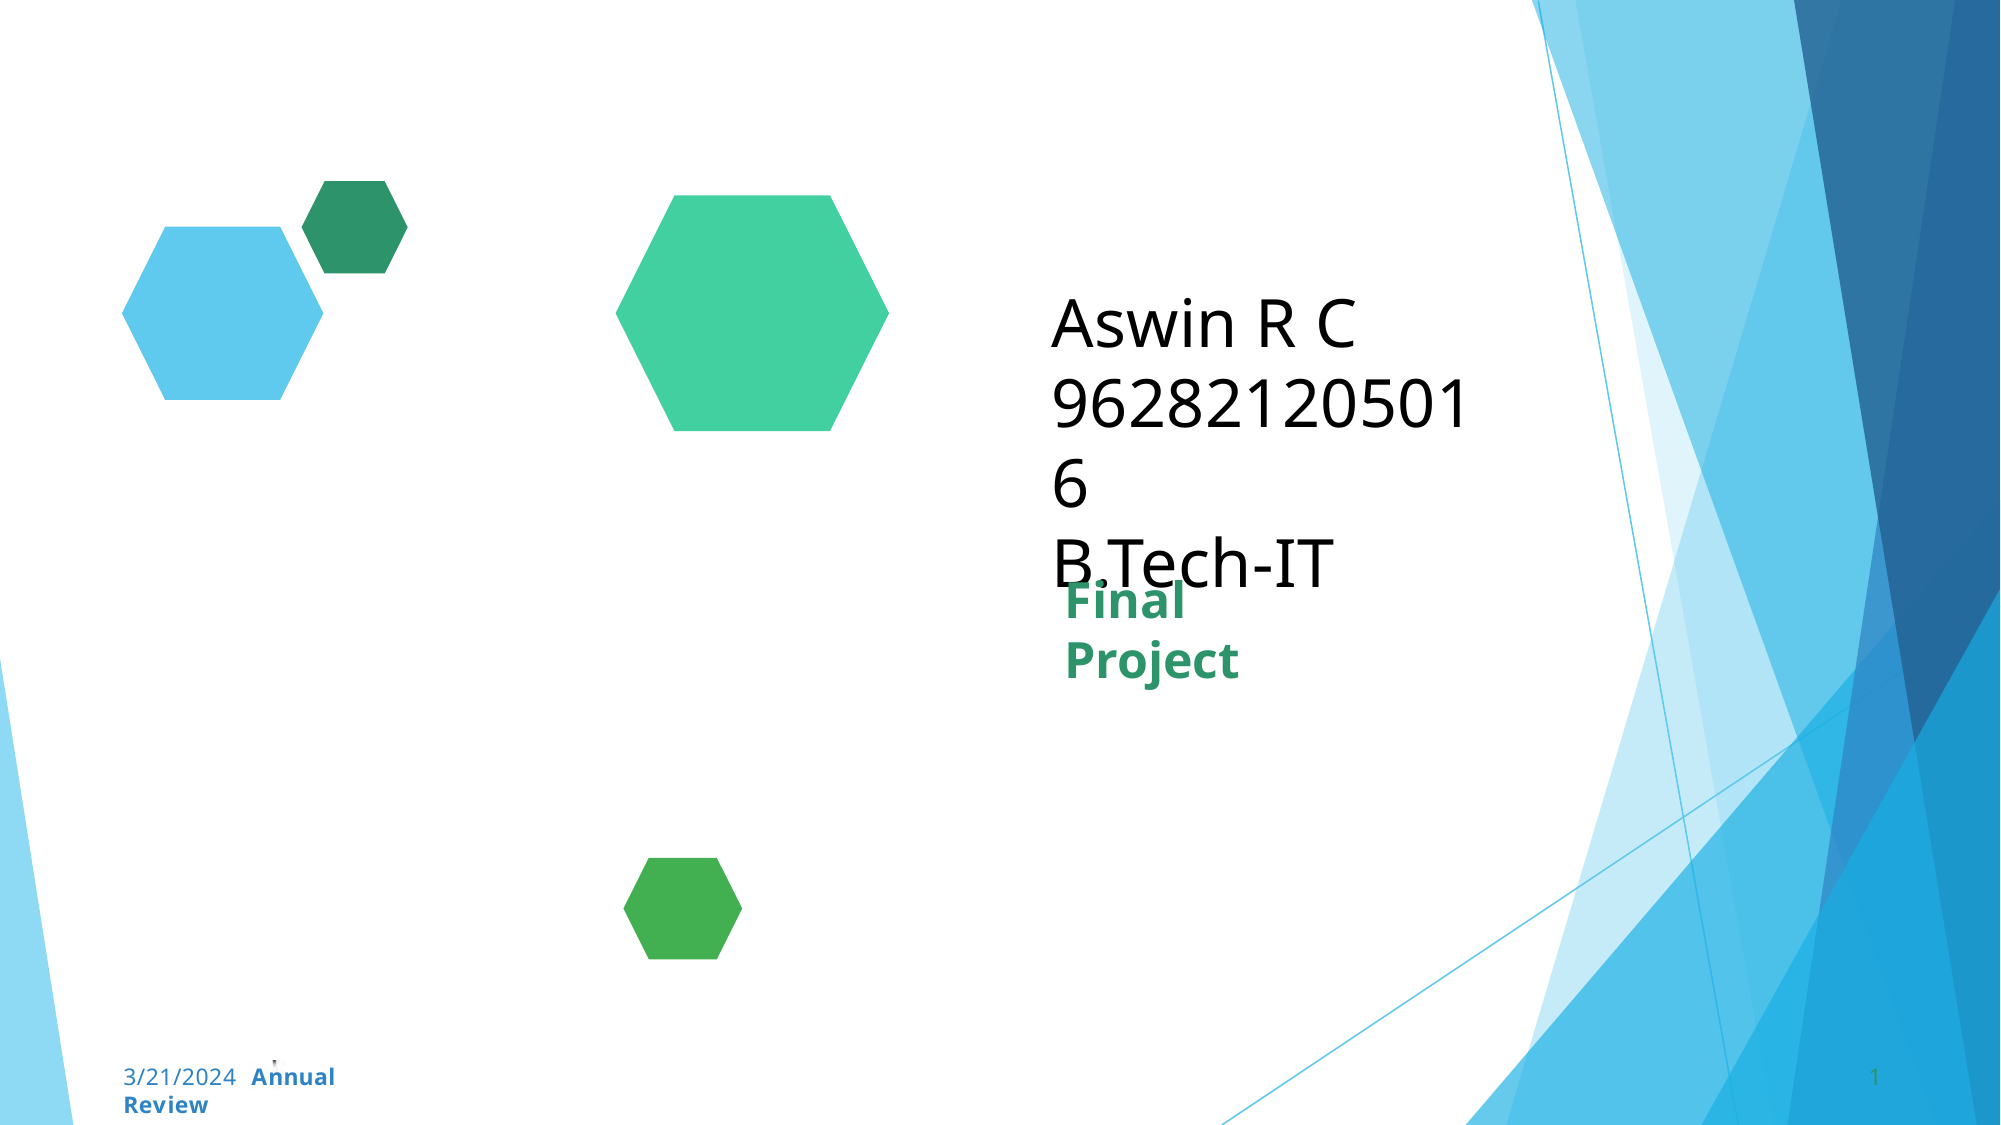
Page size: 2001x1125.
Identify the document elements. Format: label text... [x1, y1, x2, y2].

text_box 3/21/2024 Annual Review [121, 1103, 417, 1118]
title Aswin R C 962821205016 B.Tech-IT [524, 278, 1476, 601]
slide_number 1 [1862, 1061, 1888, 1125]
text_box [623, 857, 743, 960]
picture [110, 1060, 463, 1094]
text_box [633, 195, 872, 278]
text_box Final Project [1062, 566, 1368, 689]
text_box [121, 180, 408, 401]
